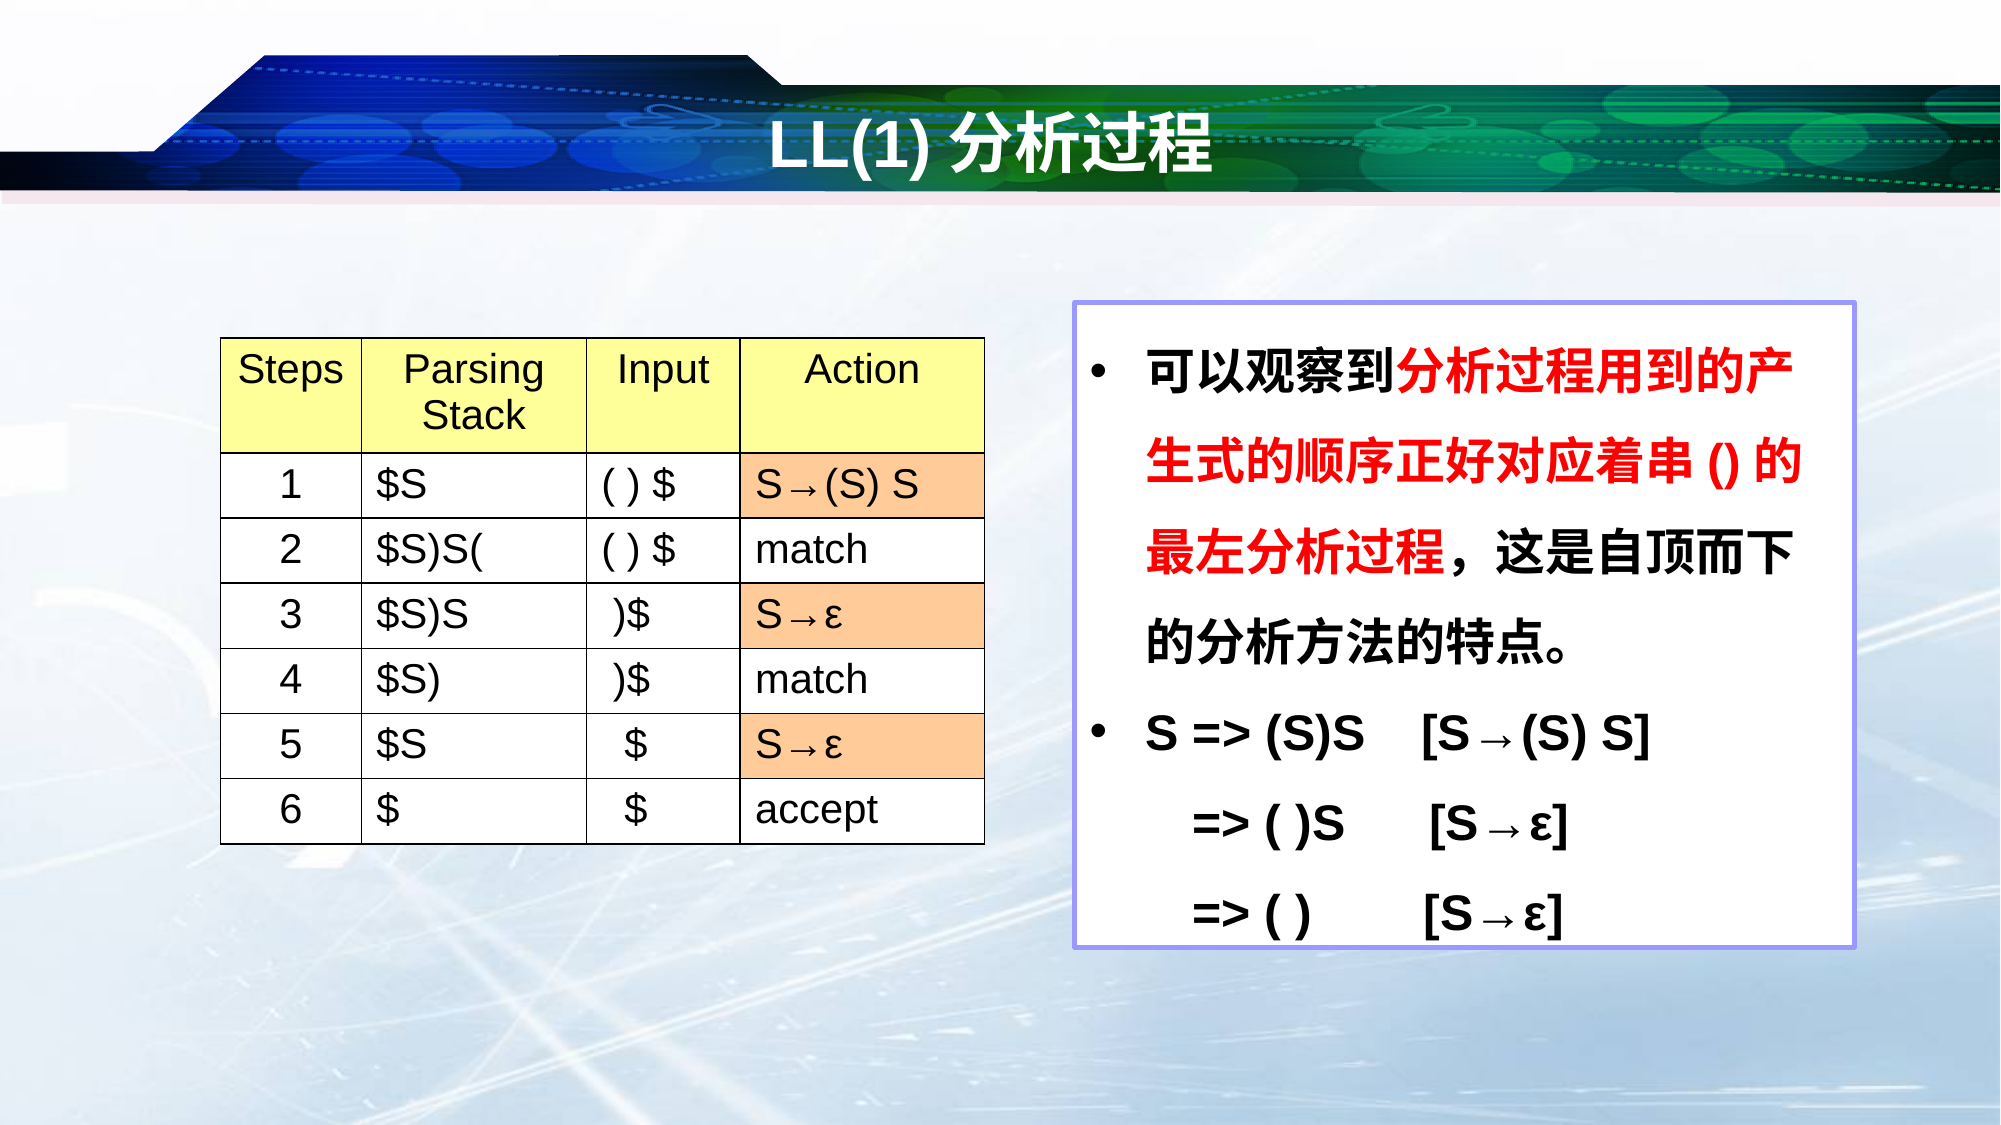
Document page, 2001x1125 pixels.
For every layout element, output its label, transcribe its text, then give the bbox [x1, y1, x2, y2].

table_cell 5 [221, 714, 361, 778]
table_header Action [741, 339, 984, 452]
table_cell $S [362, 454, 586, 517]
table_cell $S)S [362, 584, 586, 648]
table_cell 2 [221, 519, 361, 582]
table_cell $ [362, 779, 586, 843]
table_cell 4 [221, 649, 361, 713]
table_cell $S [362, 714, 586, 778]
table_cell )$ [587, 649, 739, 713]
table_cell S→ε [741, 584, 984, 648]
table_cell S→ε [741, 714, 984, 778]
table_cell 3 [221, 584, 361, 648]
table_cell $ [587, 779, 739, 843]
table_cell accept [741, 779, 984, 843]
picture [0, 0, 2001, 1125]
table_cell match [741, 649, 984, 713]
table_cell $S)S( [362, 519, 586, 582]
table_header Input [587, 339, 739, 452]
table_header Parsing Stack [362, 339, 586, 452]
table_cell $ [587, 714, 739, 778]
table_cell ( ) $ [587, 519, 739, 582]
table_cell )$ [587, 584, 739, 648]
table_cell match [741, 519, 984, 582]
table_cell 6 [221, 779, 361, 843]
table_cell ( ) $ [587, 454, 739, 517]
title LL(1)分析过程 [133, 94, 1851, 188]
table_cell S→(S) S [741, 454, 984, 517]
table_cell 1 [221, 454, 361, 517]
table_cell $S) [362, 649, 586, 713]
text_box 可以观察到分析过程用到的产生式的顺序正好对应着串()的最左分析过程，这是自顶而下的分析方法的特点。 S => (S)S [S→(S) S] => ( )S [S→ε] => ( ) [S→ε] [1074, 302, 1855, 948]
table_header Steps [221, 339, 361, 452]
